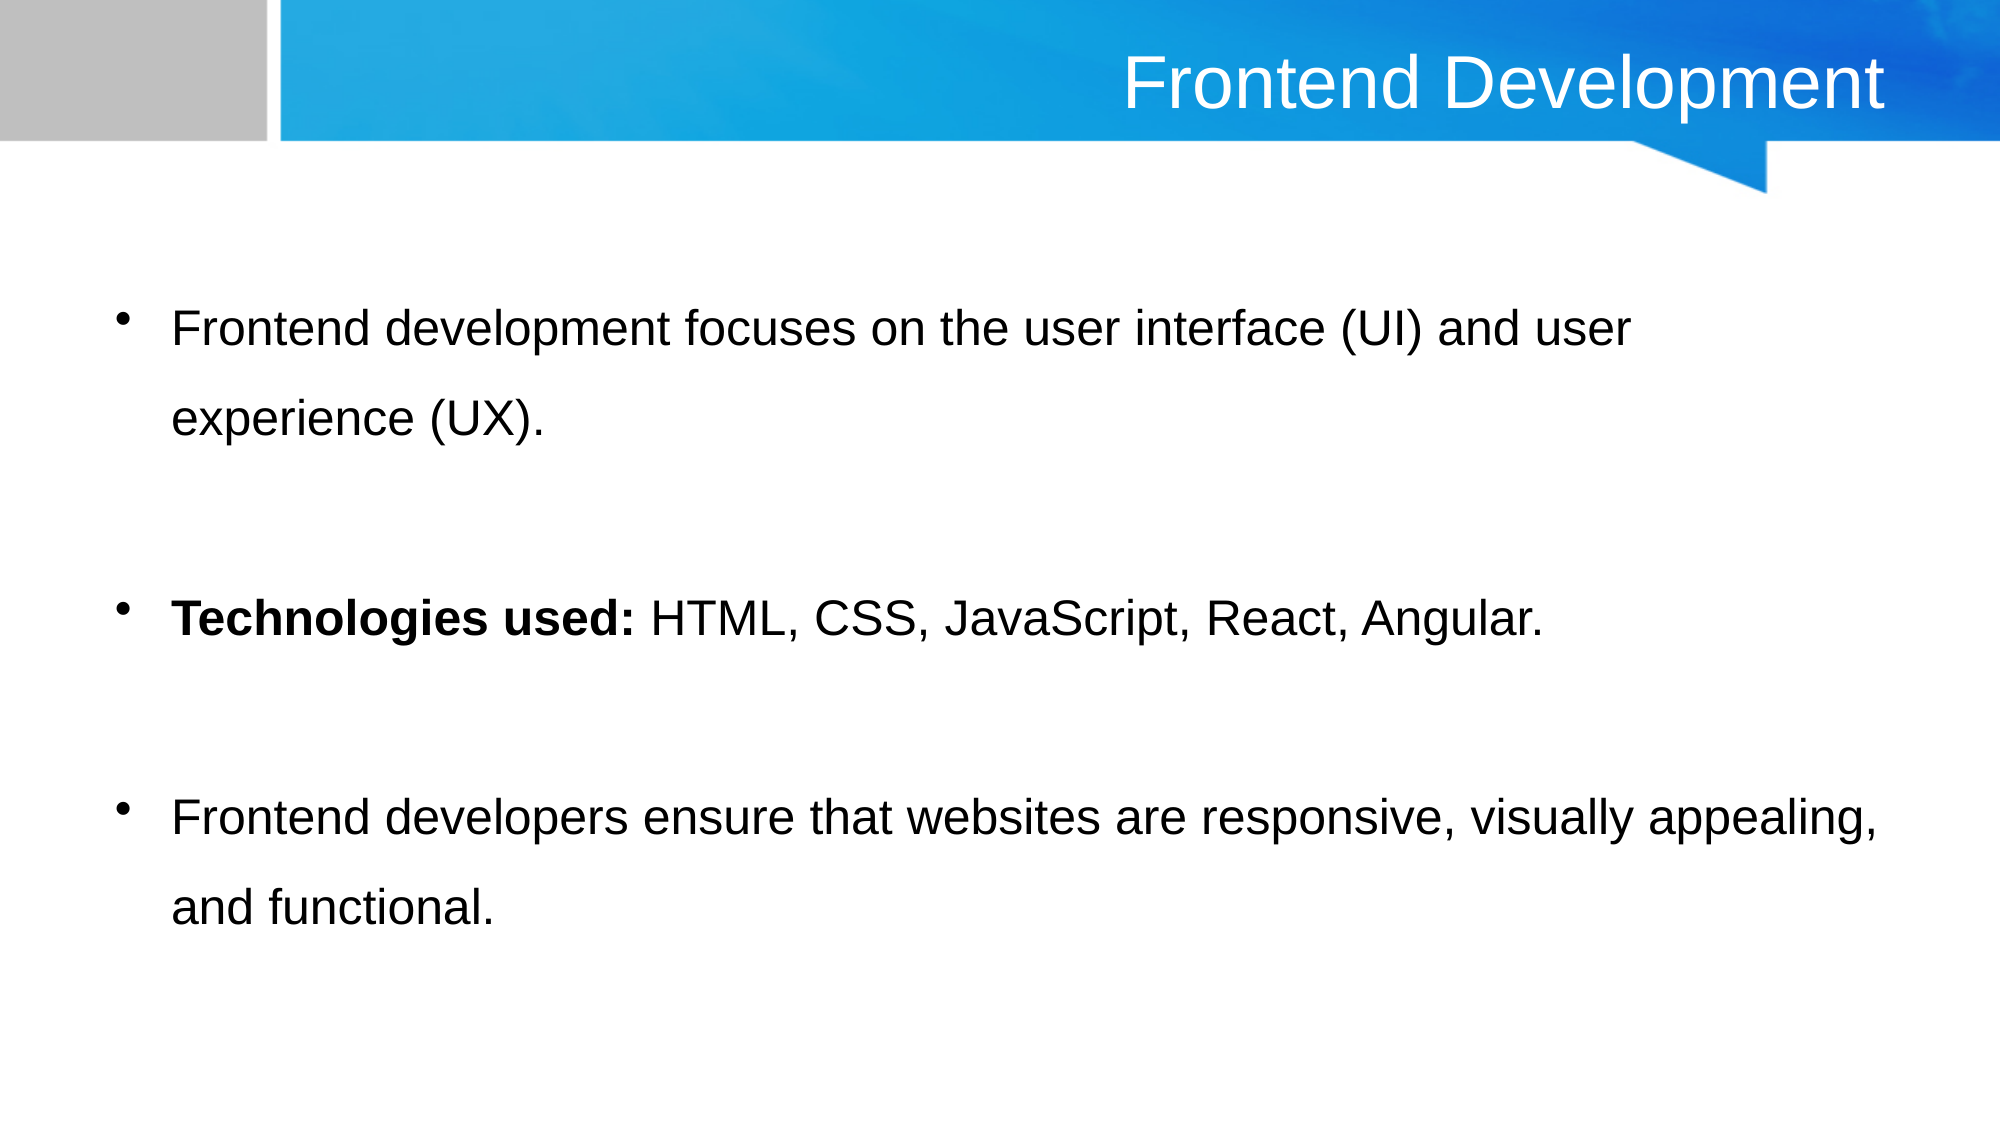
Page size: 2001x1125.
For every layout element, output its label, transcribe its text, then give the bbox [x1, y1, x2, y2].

list Frontend development focuses on the user interface (UI) and user experience (UX). Technologies used: HTML, CSS, JavaScript, React, Angular. Frontend developers ensure that websites are responsive, visually appealing, and functional. [99, 257, 1901, 1071]
title Frontend Development [99, 30, 1901, 127]
picture [0, 0, 2000, 1125]
